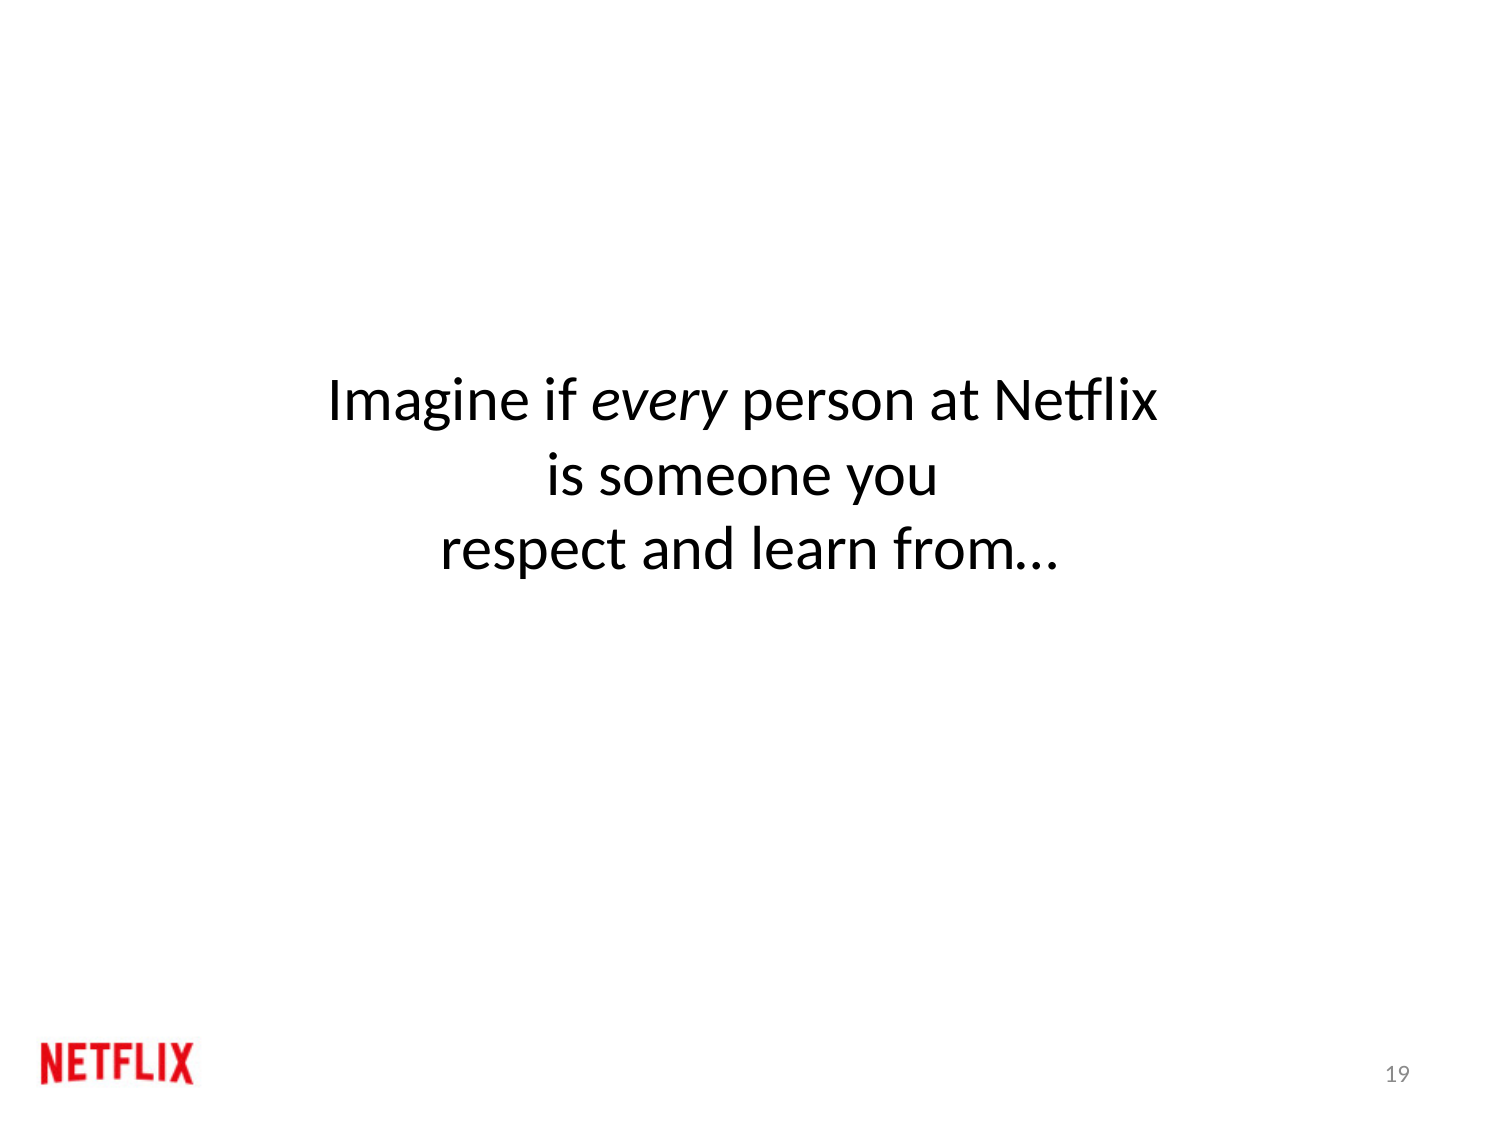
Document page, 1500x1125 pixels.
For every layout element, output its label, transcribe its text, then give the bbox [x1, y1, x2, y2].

picture [24, 1024, 211, 1104]
title Imagine if every person at Netflix is someone you respect and learn from… [112, 349, 1388, 591]
slide_number 19 [1074, 1042, 1425, 1103]
